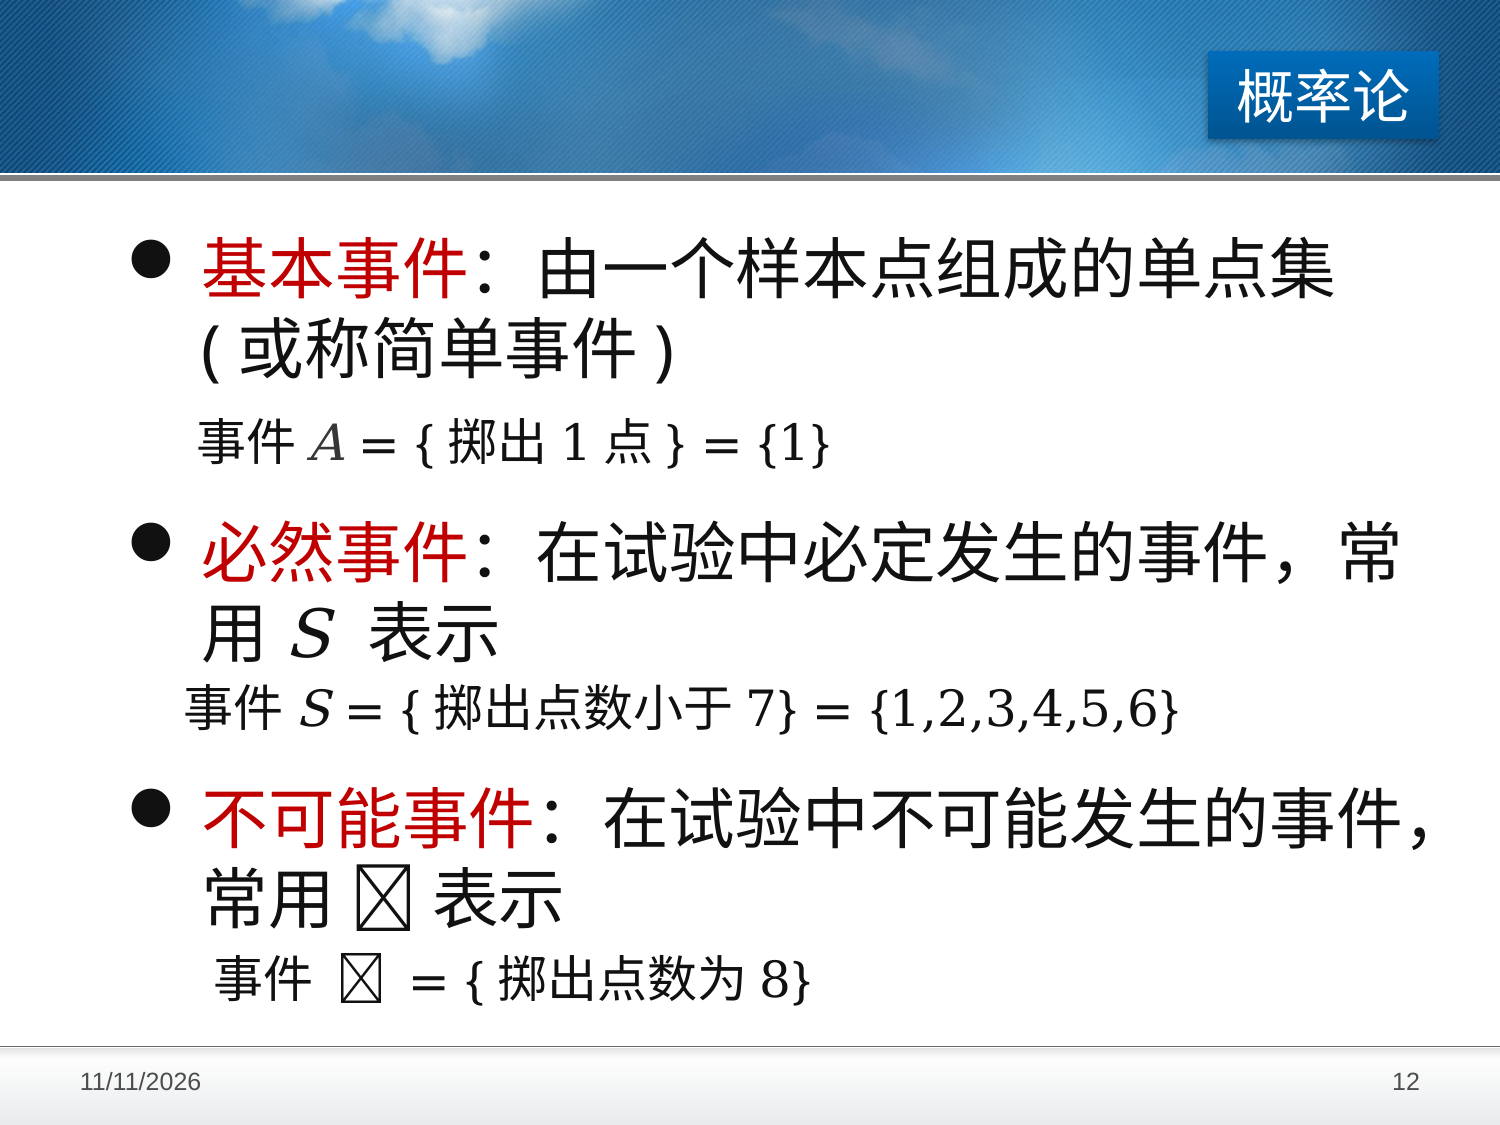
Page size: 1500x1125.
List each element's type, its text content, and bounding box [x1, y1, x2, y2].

text_box 事件A = {掷出1点} = {1} [181, 403, 847, 479]
text_box 事件  = {掷出点数为8} [198, 940, 827, 1016]
slide_number 12 [1085, 1058, 1436, 1103]
text_box 概率论 [1208, 51, 1439, 139]
text_box 事件S = {掷出点数小于7} = {1,2,3,4,5,6} [168, 669, 1196, 745]
text_box 必然事件：在试验中必定发生的事件，常用S 表示 [112, 503, 1435, 679]
text_box 基本事件：由一个样本点组成的单点集(或称简单事件) [112, 219, 1435, 395]
picture [0, 1046, 1500, 1125]
text_box 不可能事件：在试验中不可能发生的事件，常用  表示 [112, 769, 1435, 944]
picture [0, 0, 1500, 173]
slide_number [64, 1058, 415, 1103]
